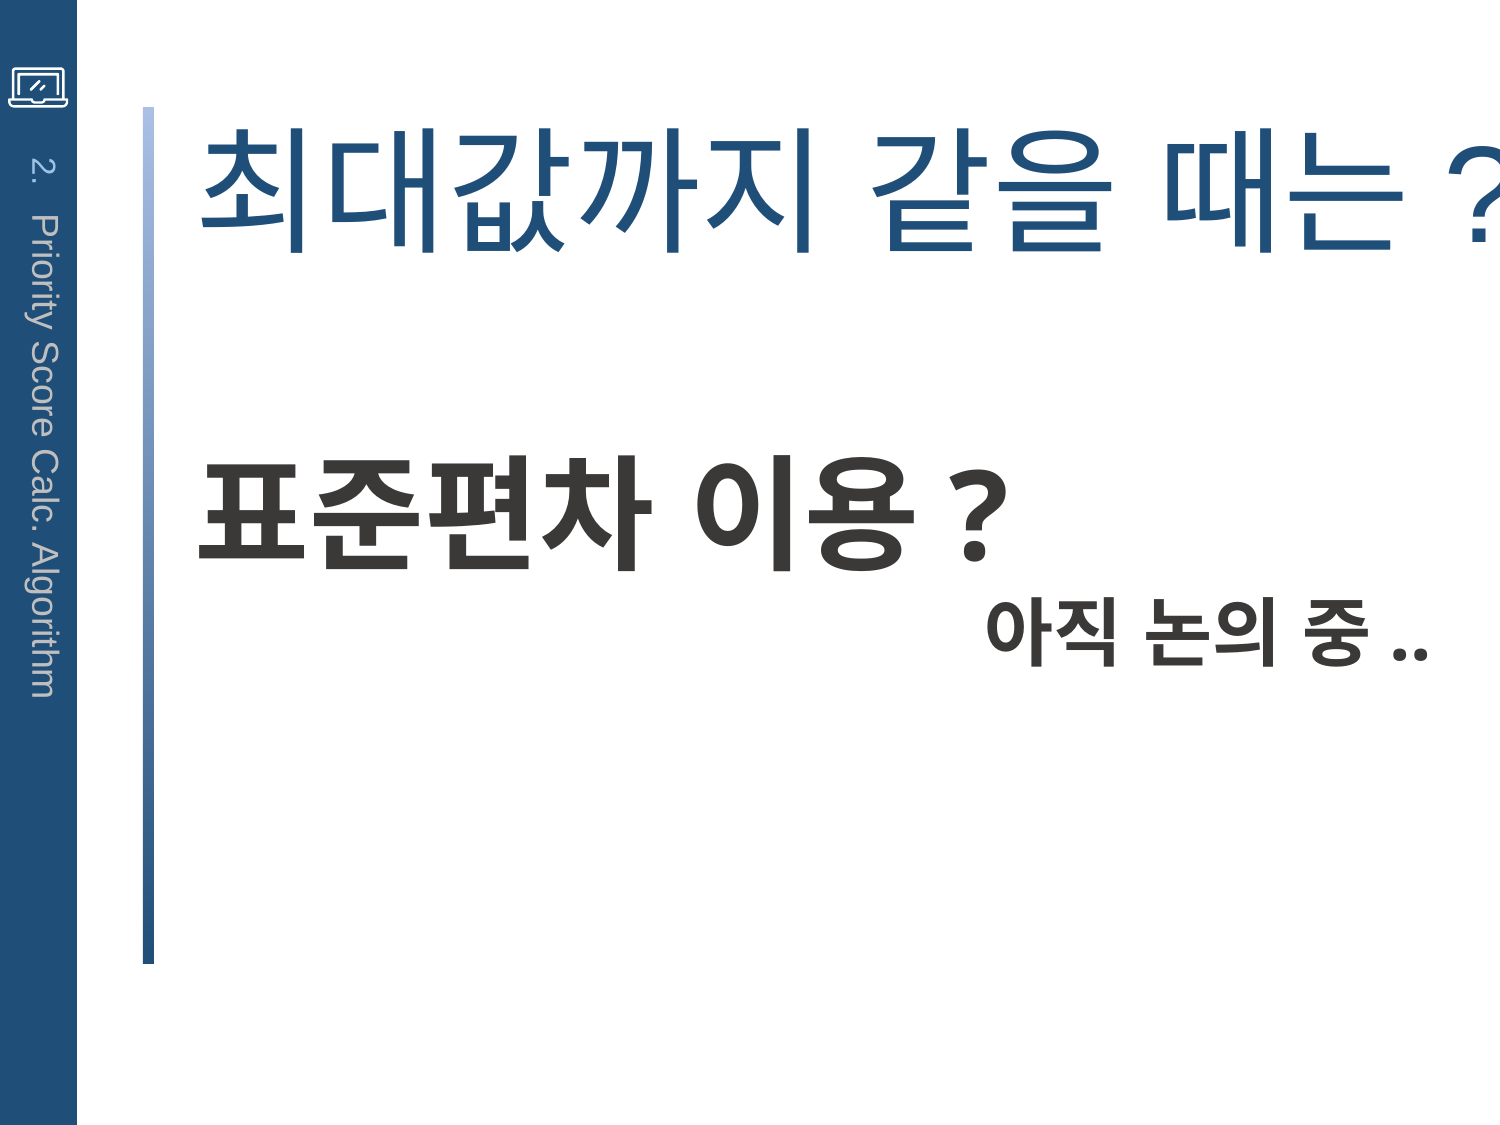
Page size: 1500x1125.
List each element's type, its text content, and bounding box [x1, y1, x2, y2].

text_box 2. Priority Score Calc. Algorithm [1, 143, 78, 861]
text_box [142, 107, 155, 965]
text_box [0, 0, 78, 1125]
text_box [8, 67, 69, 108]
text_box 최대값까지 같을 때는? 표준편차 이용? 아직 논의 중.. [180, 98, 1447, 683]
